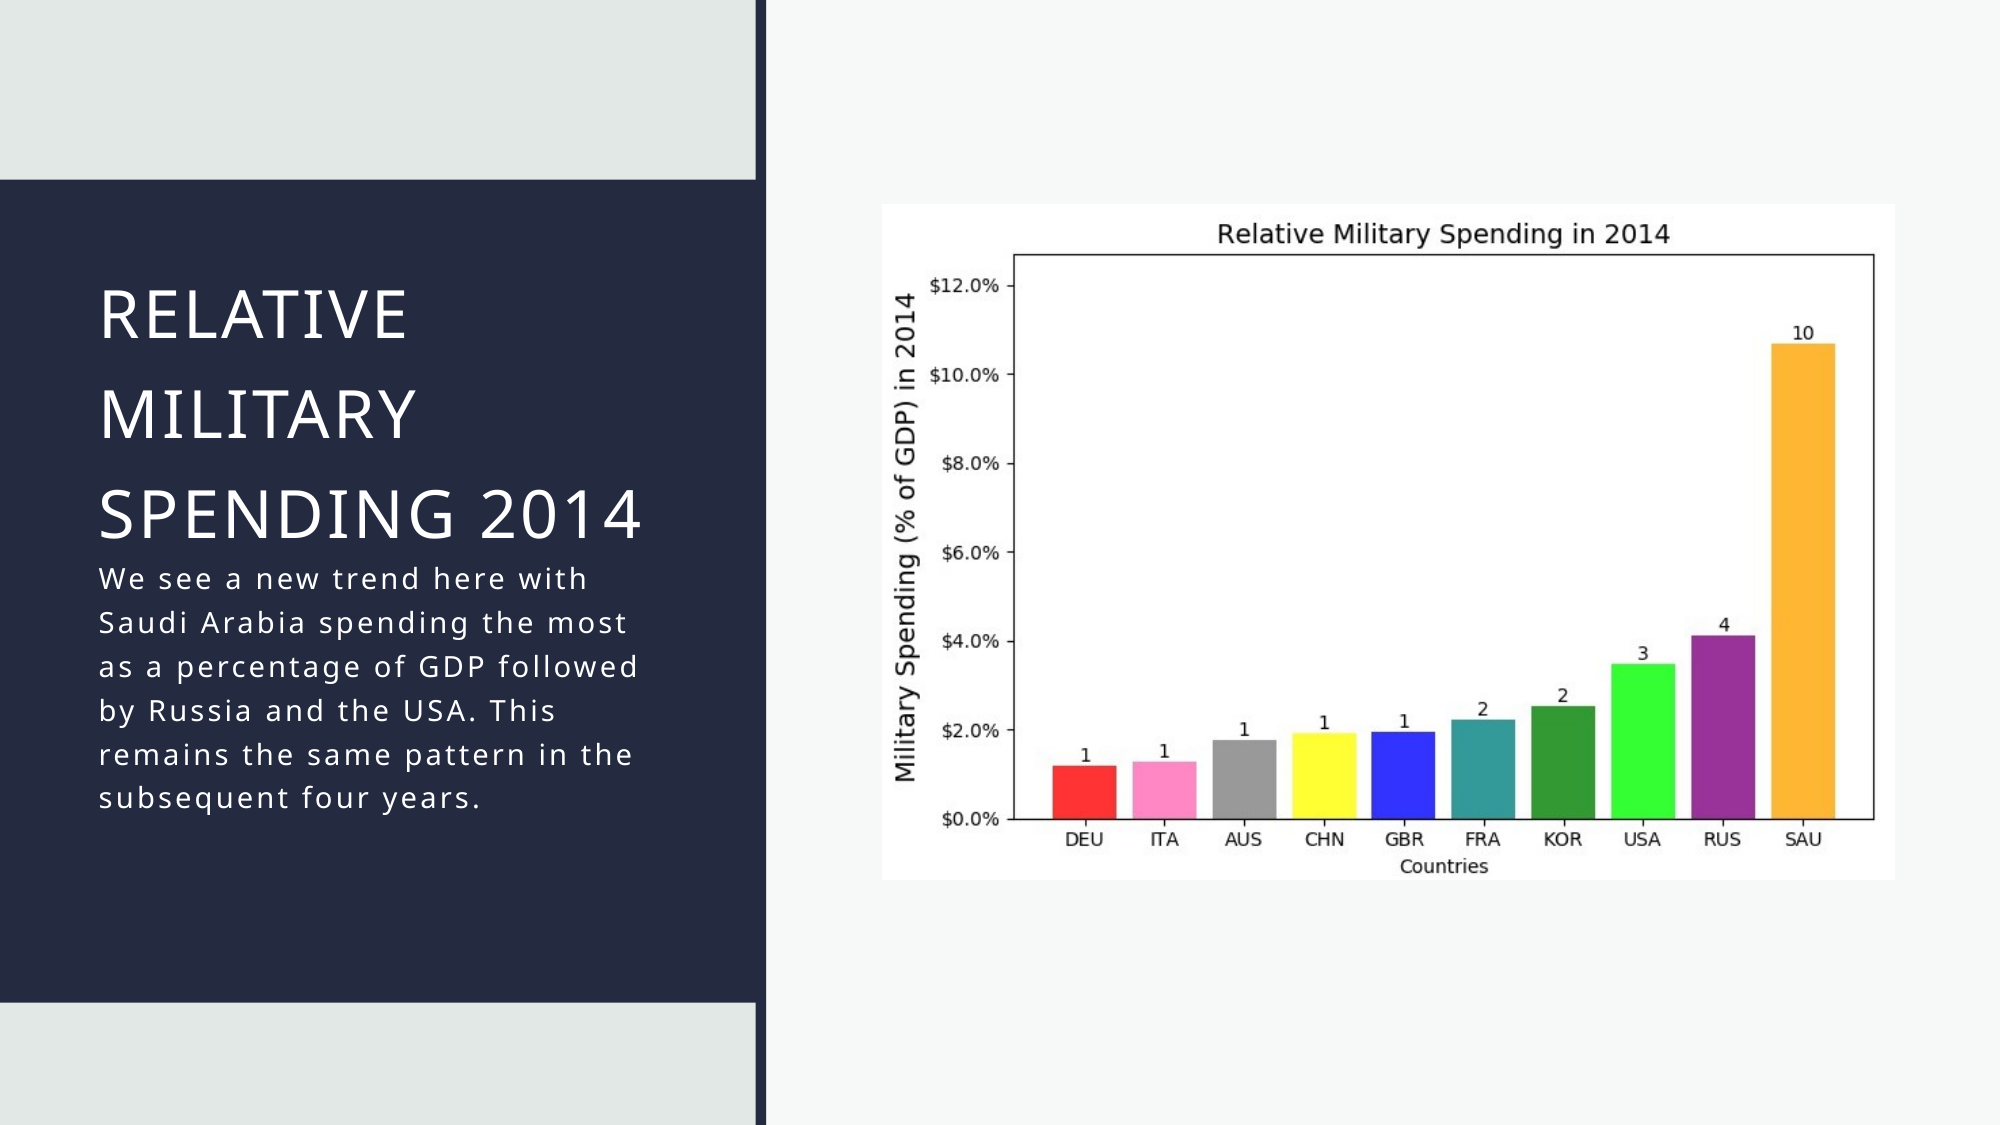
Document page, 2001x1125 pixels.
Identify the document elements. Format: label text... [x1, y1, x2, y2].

text_box [0, 0, 755, 179]
text_box [0, 179, 755, 1004]
text_box [767, 0, 2000, 1125]
title RELATIVE MILITARY SPENDING 2014 We see a new trend here with Saudi Arabia spending the most as a percentage of GDP followed by Russia and the USA. This remains the same pattern in the subsequent four years. [80, 222, 692, 830]
text_box [0, 1004, 755, 1125]
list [881, 204, 1895, 880]
text_box [755, 0, 767, 1125]
